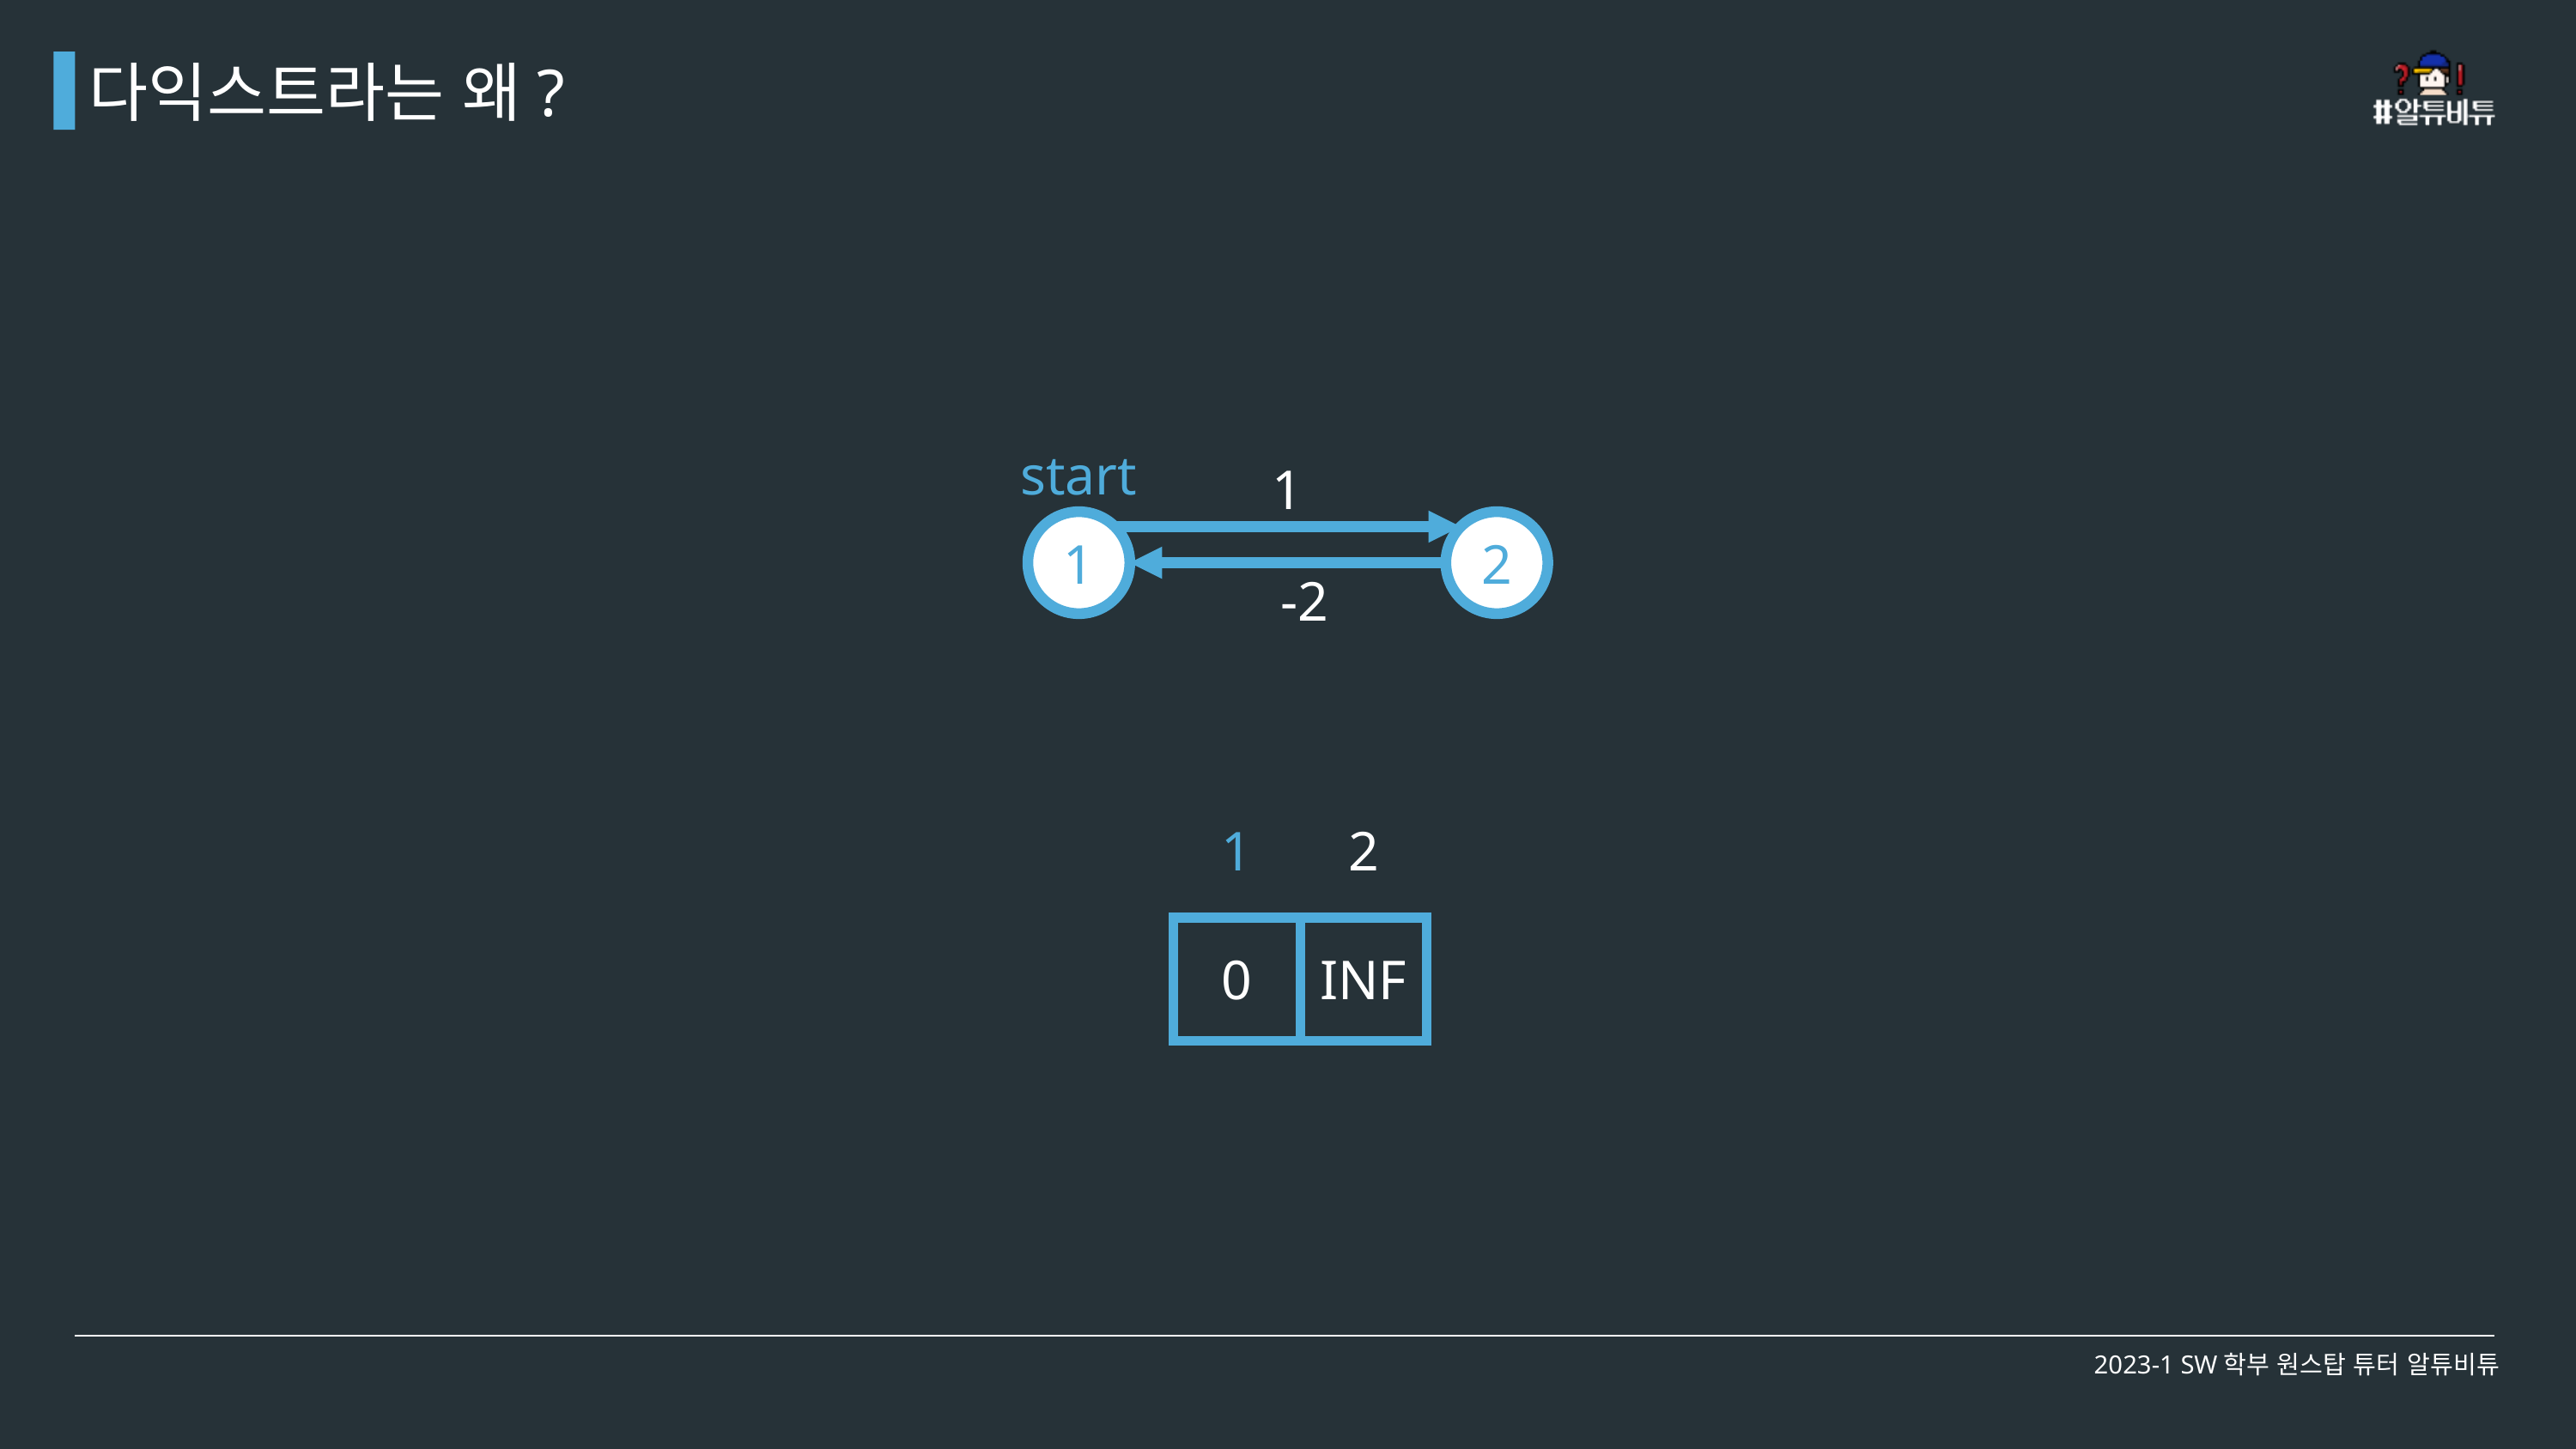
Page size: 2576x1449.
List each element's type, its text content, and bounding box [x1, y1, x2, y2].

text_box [1027, 449, 1548, 640]
text_box start [957, 434, 1201, 512]
table_header 0 [1178, 923, 1296, 1036]
picture [2366, 45, 2500, 179]
table_header INF [1305, 923, 1422, 1036]
table_header 2 [1300, 789, 1427, 912]
text_box 다익스트라는 왜? [76, 45, 1301, 136]
table_header 1 [1173, 789, 1300, 912]
footer 2023-1 SW학부 원스탑 튜터 알튜비튜 [2039, 1327, 2555, 1401]
